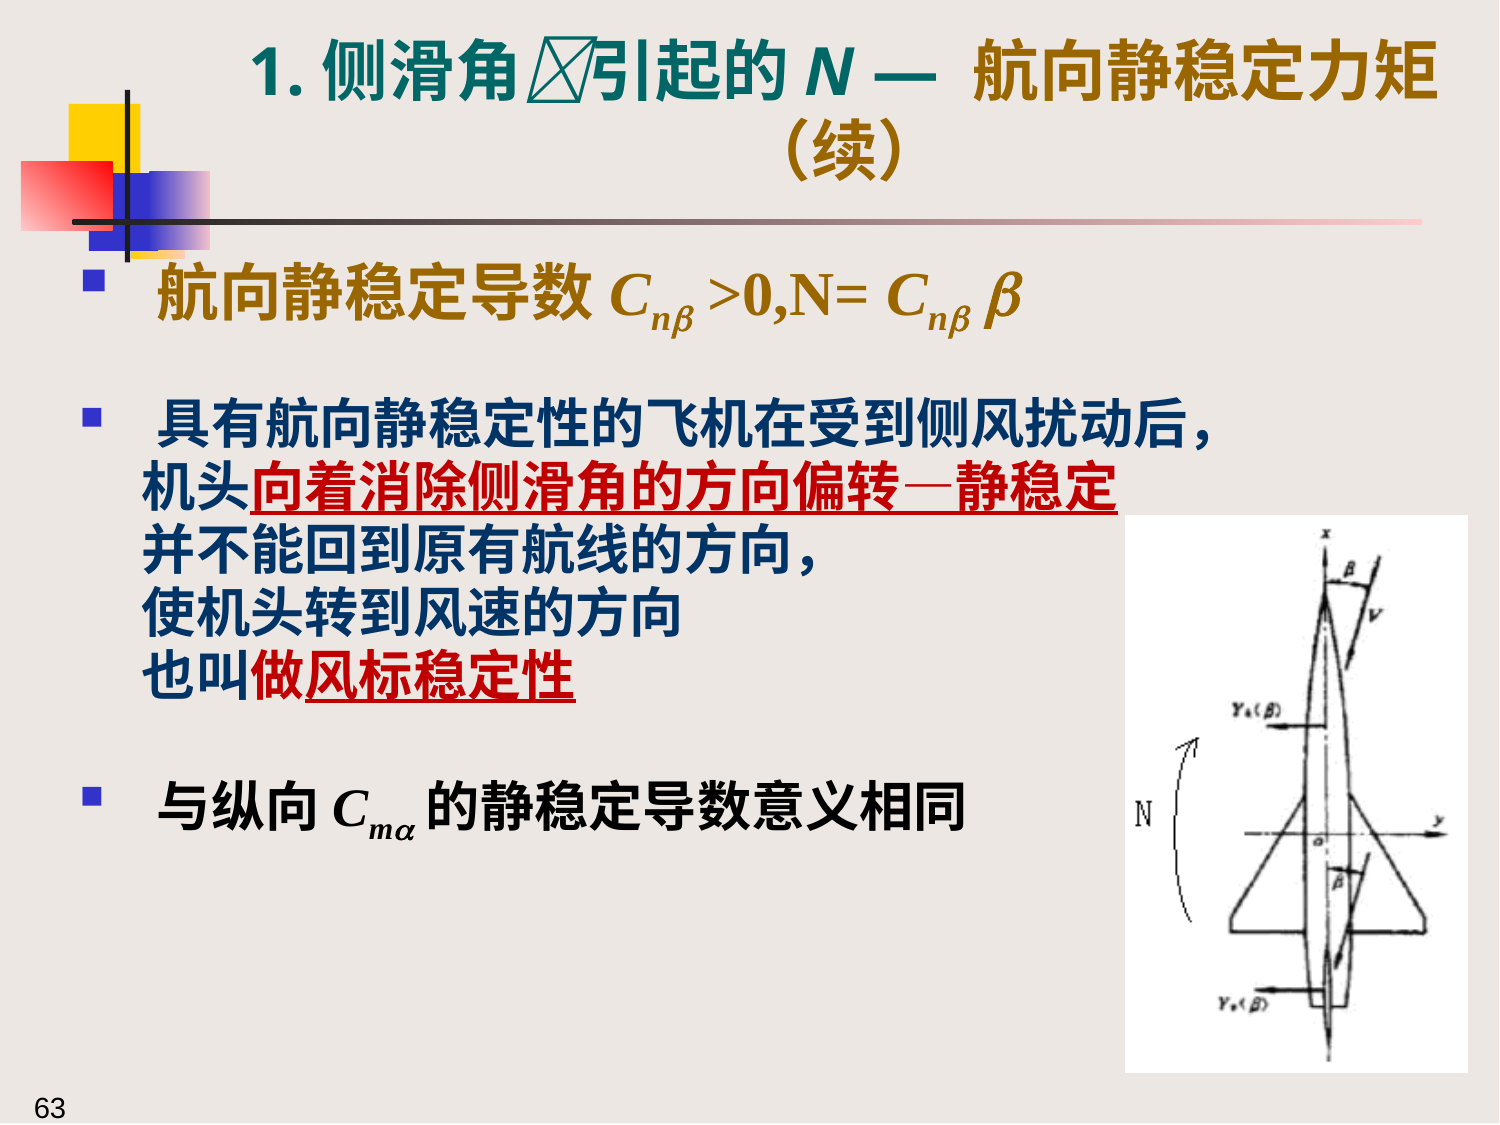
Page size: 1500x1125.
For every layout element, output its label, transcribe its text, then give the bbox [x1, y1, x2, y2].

picture [0, 0, 1500, 1125]
title 1.侧滑角引起的N — 航向静稳定力矩（续） [188, 68, 1500, 197]
list 航向静稳定导数Cn >0,N= Cn  具有航向静稳定性的飞机在受到侧风扰动后， 机头向着消除侧滑角的方向偏转—静稳定 并不能回到原有航线的方向， 使机头转到风速的方向 也叫做风标稳定性 与纵向Cm的静稳定导数意义相同 [64, 253, 1483, 1008]
